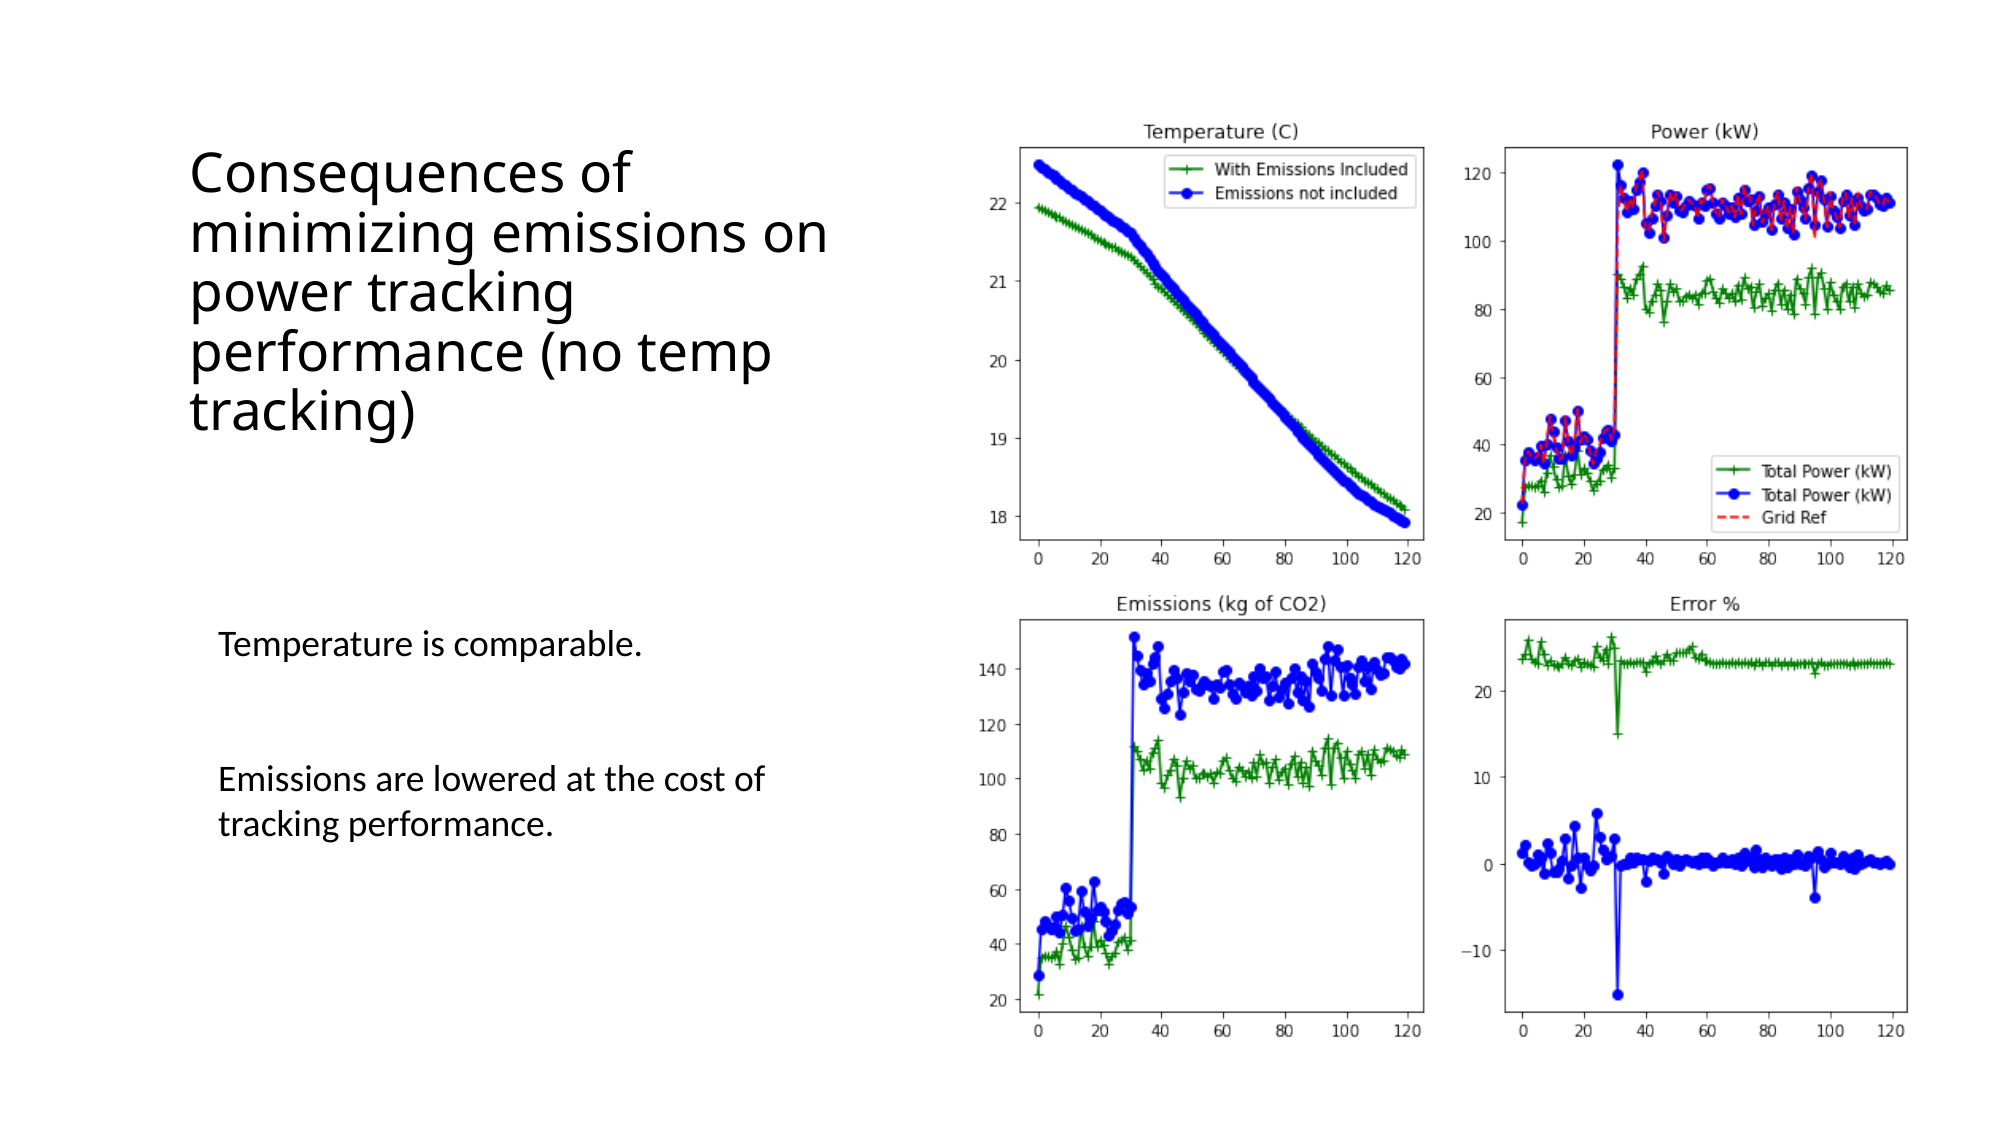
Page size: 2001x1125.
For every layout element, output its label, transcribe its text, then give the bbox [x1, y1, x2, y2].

text_box Temperature is comparable. Emissions are lowered at the cost of tracking performance. [203, 611, 823, 942]
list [967, 112, 1918, 1050]
title Consequences of minimizing emissions on power tracking performance (no temp tracking) [174, 137, 936, 450]
